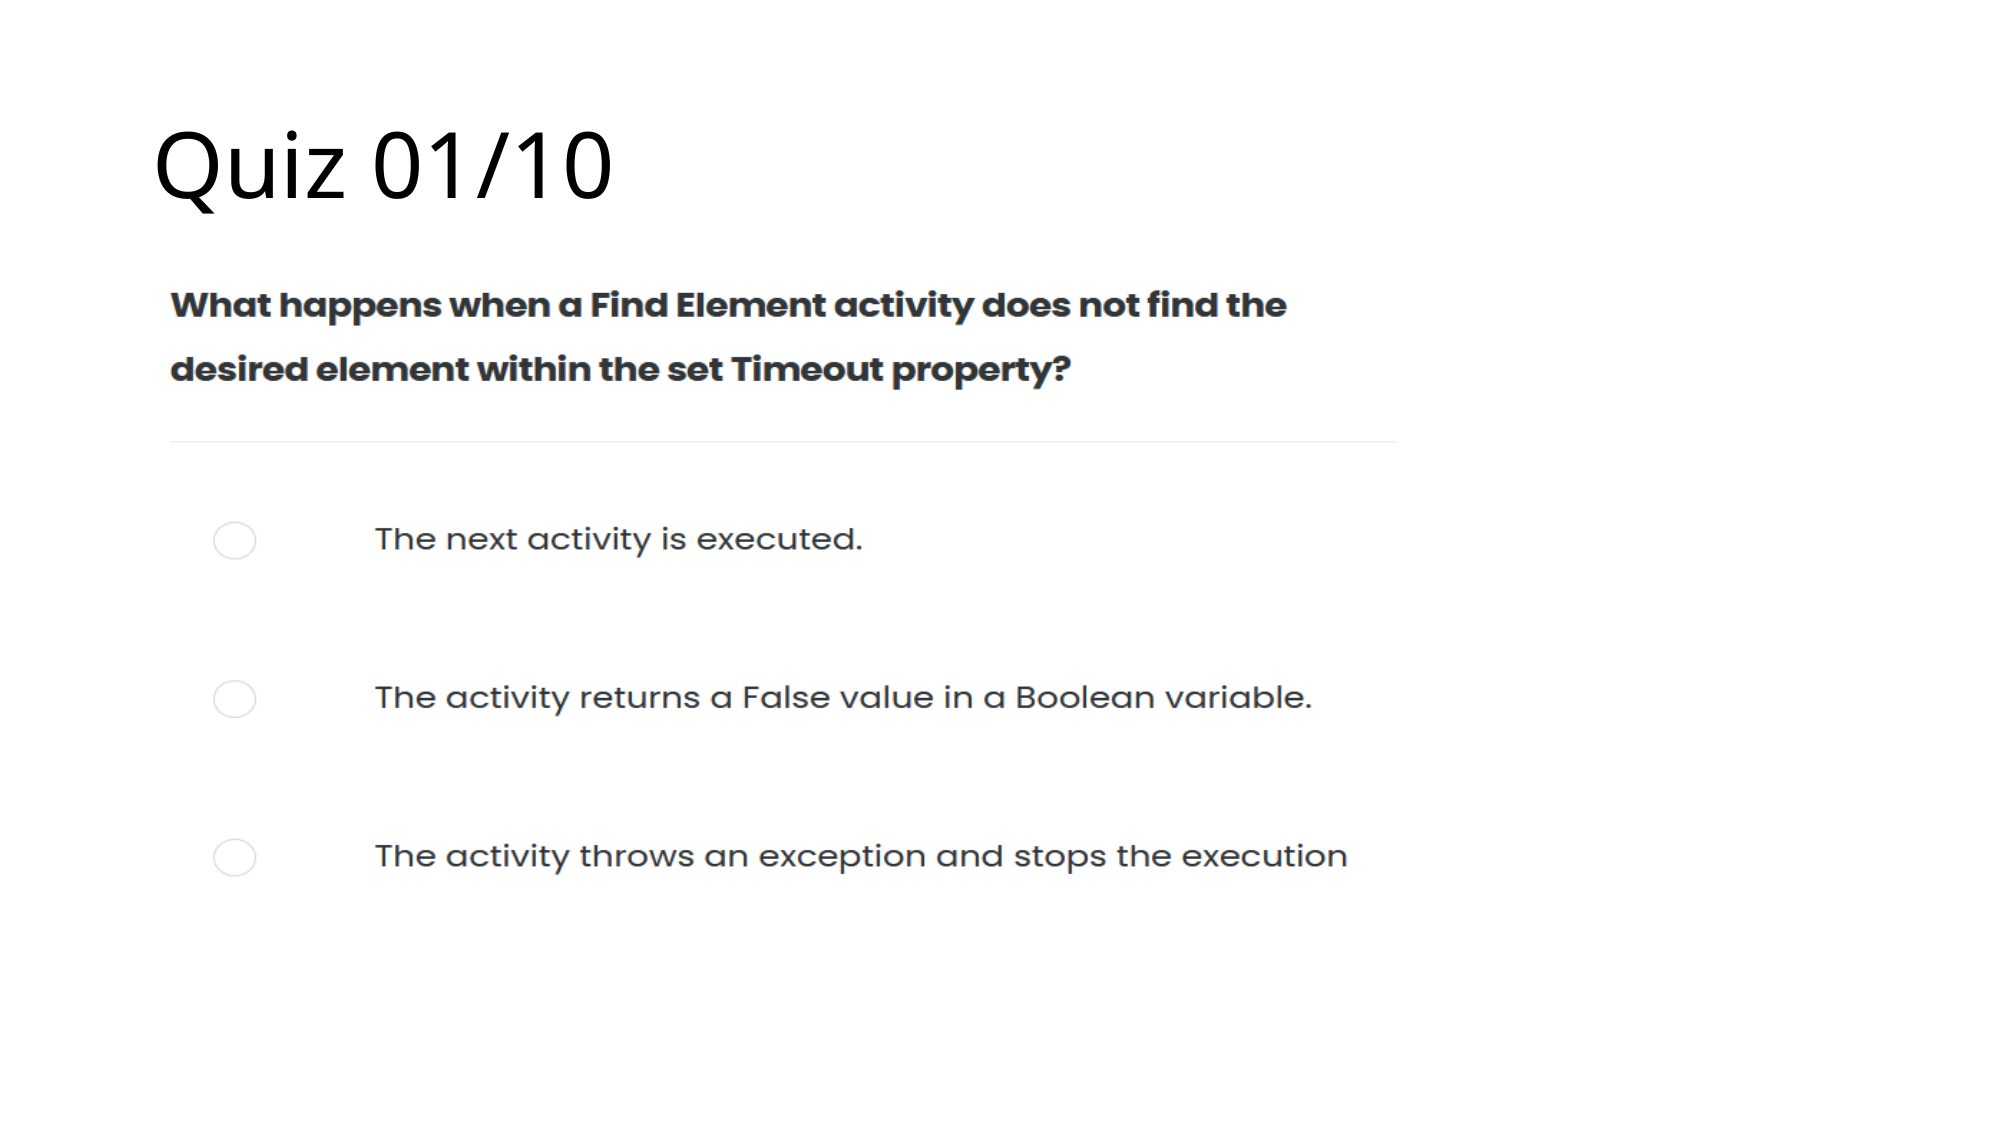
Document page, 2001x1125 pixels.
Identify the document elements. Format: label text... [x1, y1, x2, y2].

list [116, 254, 1505, 942]
title Quiz 01/10 [137, 59, 1863, 278]
